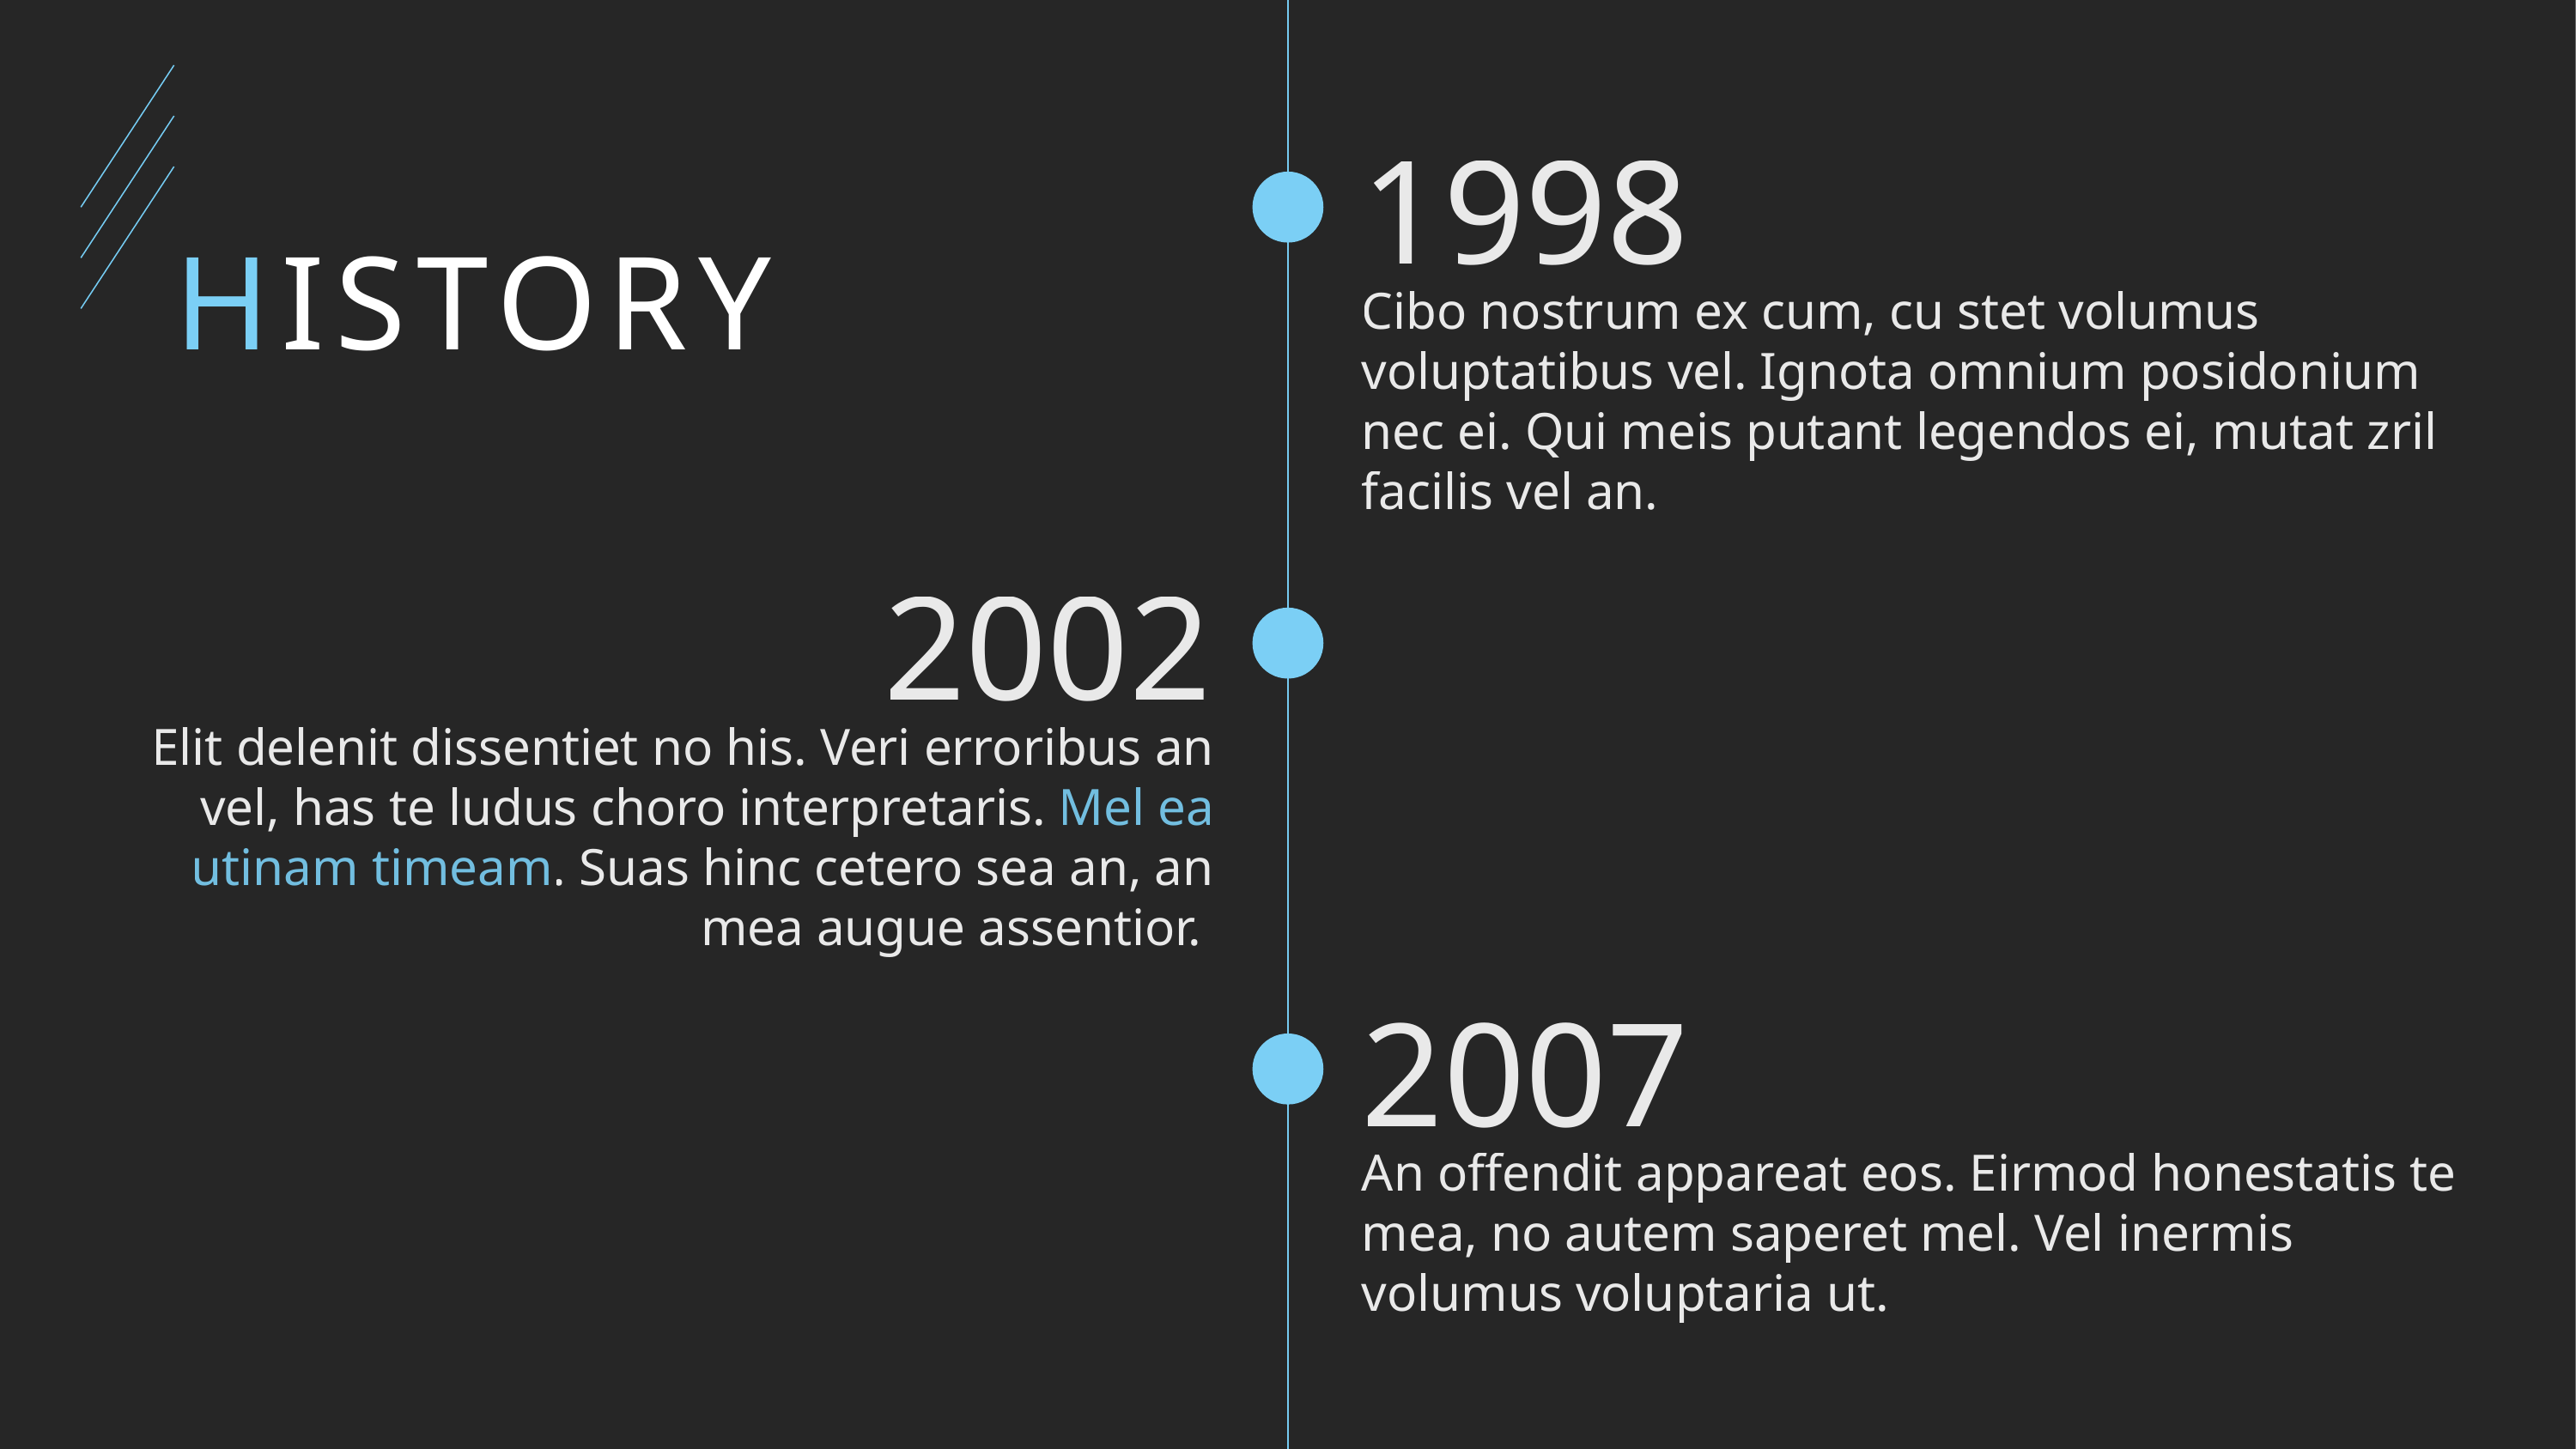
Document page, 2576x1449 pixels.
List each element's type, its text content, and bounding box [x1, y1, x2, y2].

list 1998 [1338, 116, 1927, 268]
list 2007 [1338, 978, 1927, 1130]
title HISTORY [151, 156, 1024, 440]
list Cibo nostrum ex cum, cu stet volumus voluptatibus vel. Ignota omnium posidonium nec ei. Qui meis putant legendos ei, mutat zril facilis vel an. [1338, 268, 2506, 501]
list An offendit appareat eos. Eirmod honestatis te mea, no autem saperet mel. Vel inermis volumus voluptaria ut. [1338, 1130, 2506, 1363]
list Elit delenit dissentiet no his. Veri erroribus an vel, has te ludus choro interpretaris. Mel ea utinam timeam. Suas hinc cetero sea an, an mea augue assentior. [70, 704, 1237, 937]
list 2002 [646, 551, 1235, 704]
